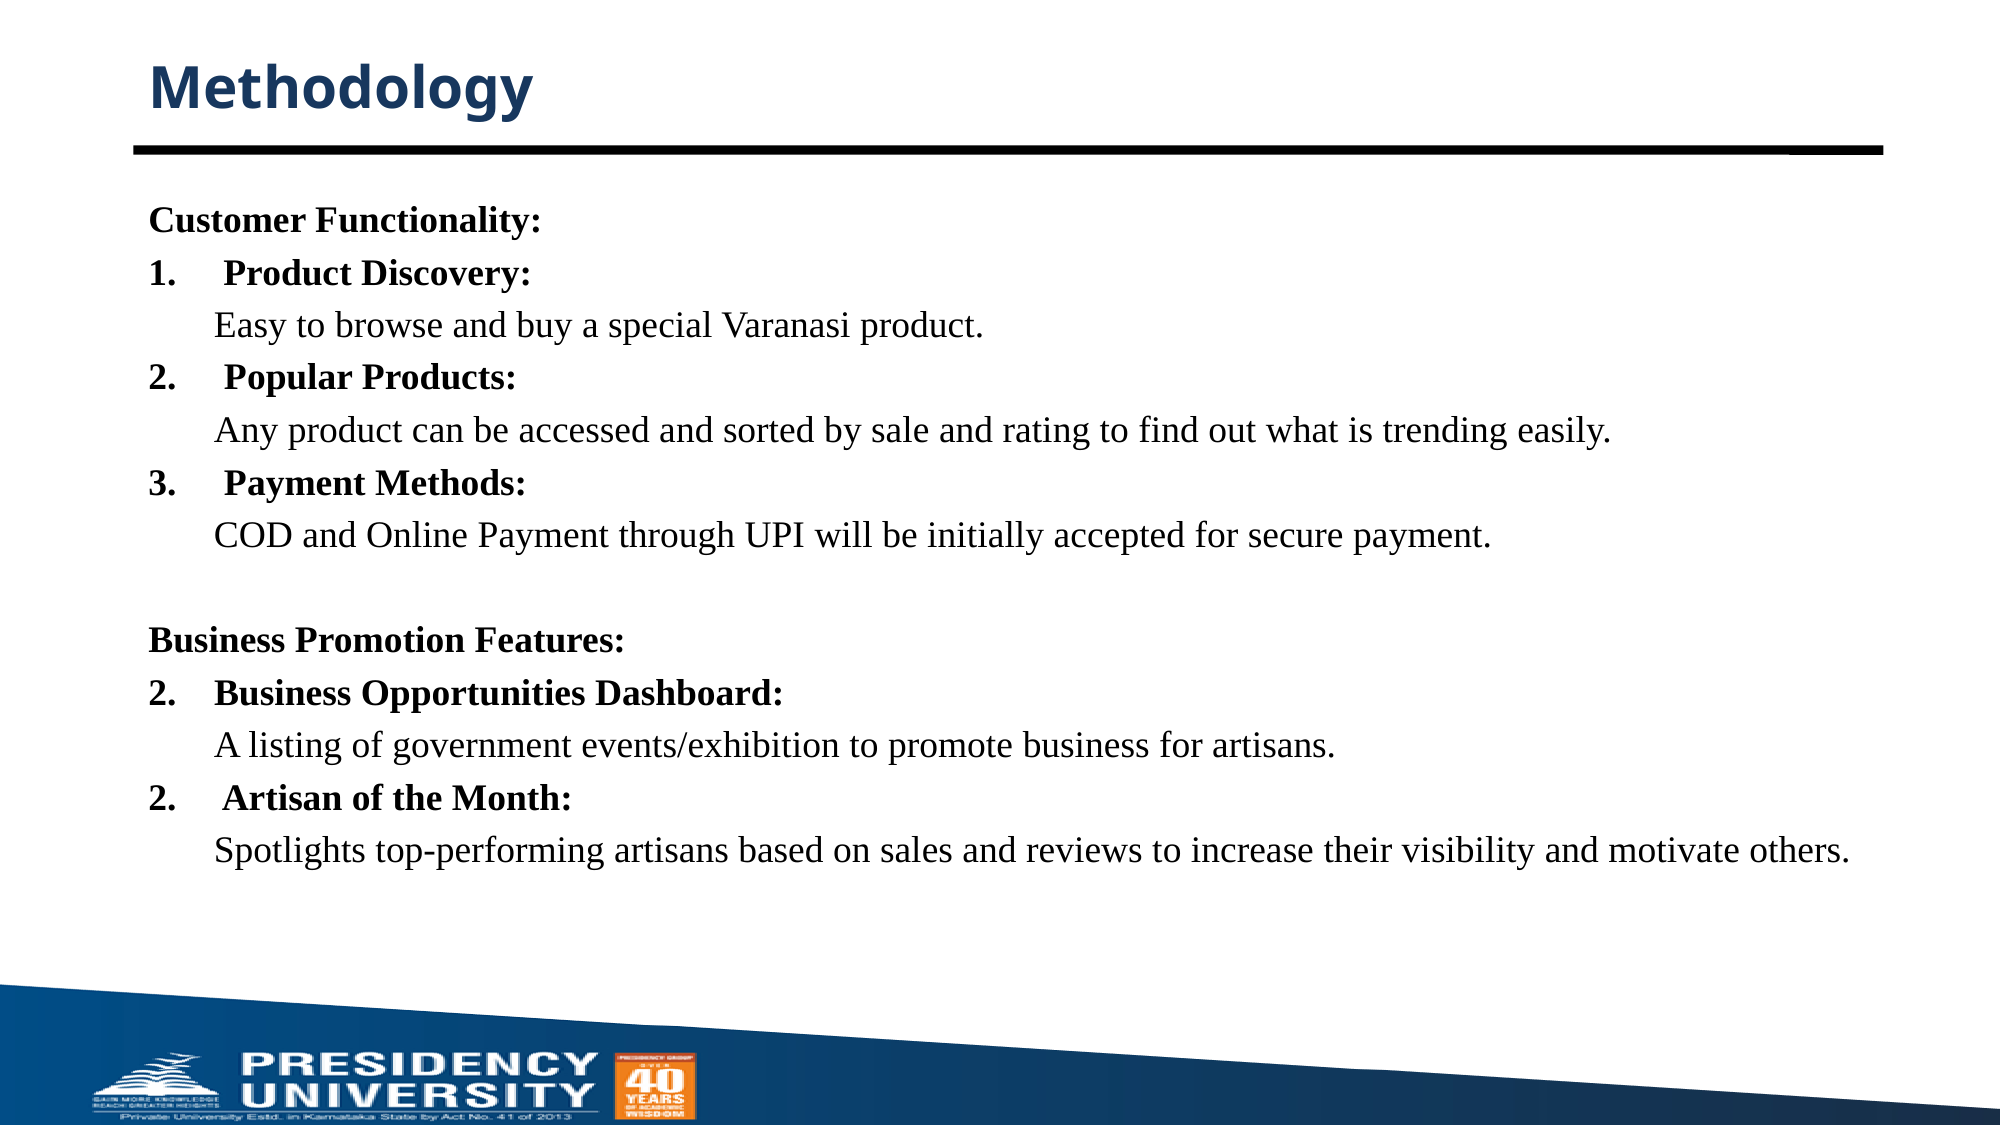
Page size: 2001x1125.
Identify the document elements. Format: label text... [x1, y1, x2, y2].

title Methodology [133, 45, 1884, 125]
list Customer Functionality: Product Discovery: Easy to browse and buy a special Varanasi product. 2. Popular Products: Any product can be accessed and sorted by sale and rating to find out what is trending easily. 3. Payment Methods: COD and Online Payment through UPI will be initially accepted for secure payment. Business Promotion Features: Business Opportunities Dashboard: A listing of government events/exhibition to promote business for artisans. 2. Artisan of the Month: Spotlights top-performing artisans based on sales and reviews to increase their visibility and motivate others. [133, 187, 1884, 1000]
picture [0, 982, 2000, 1125]
